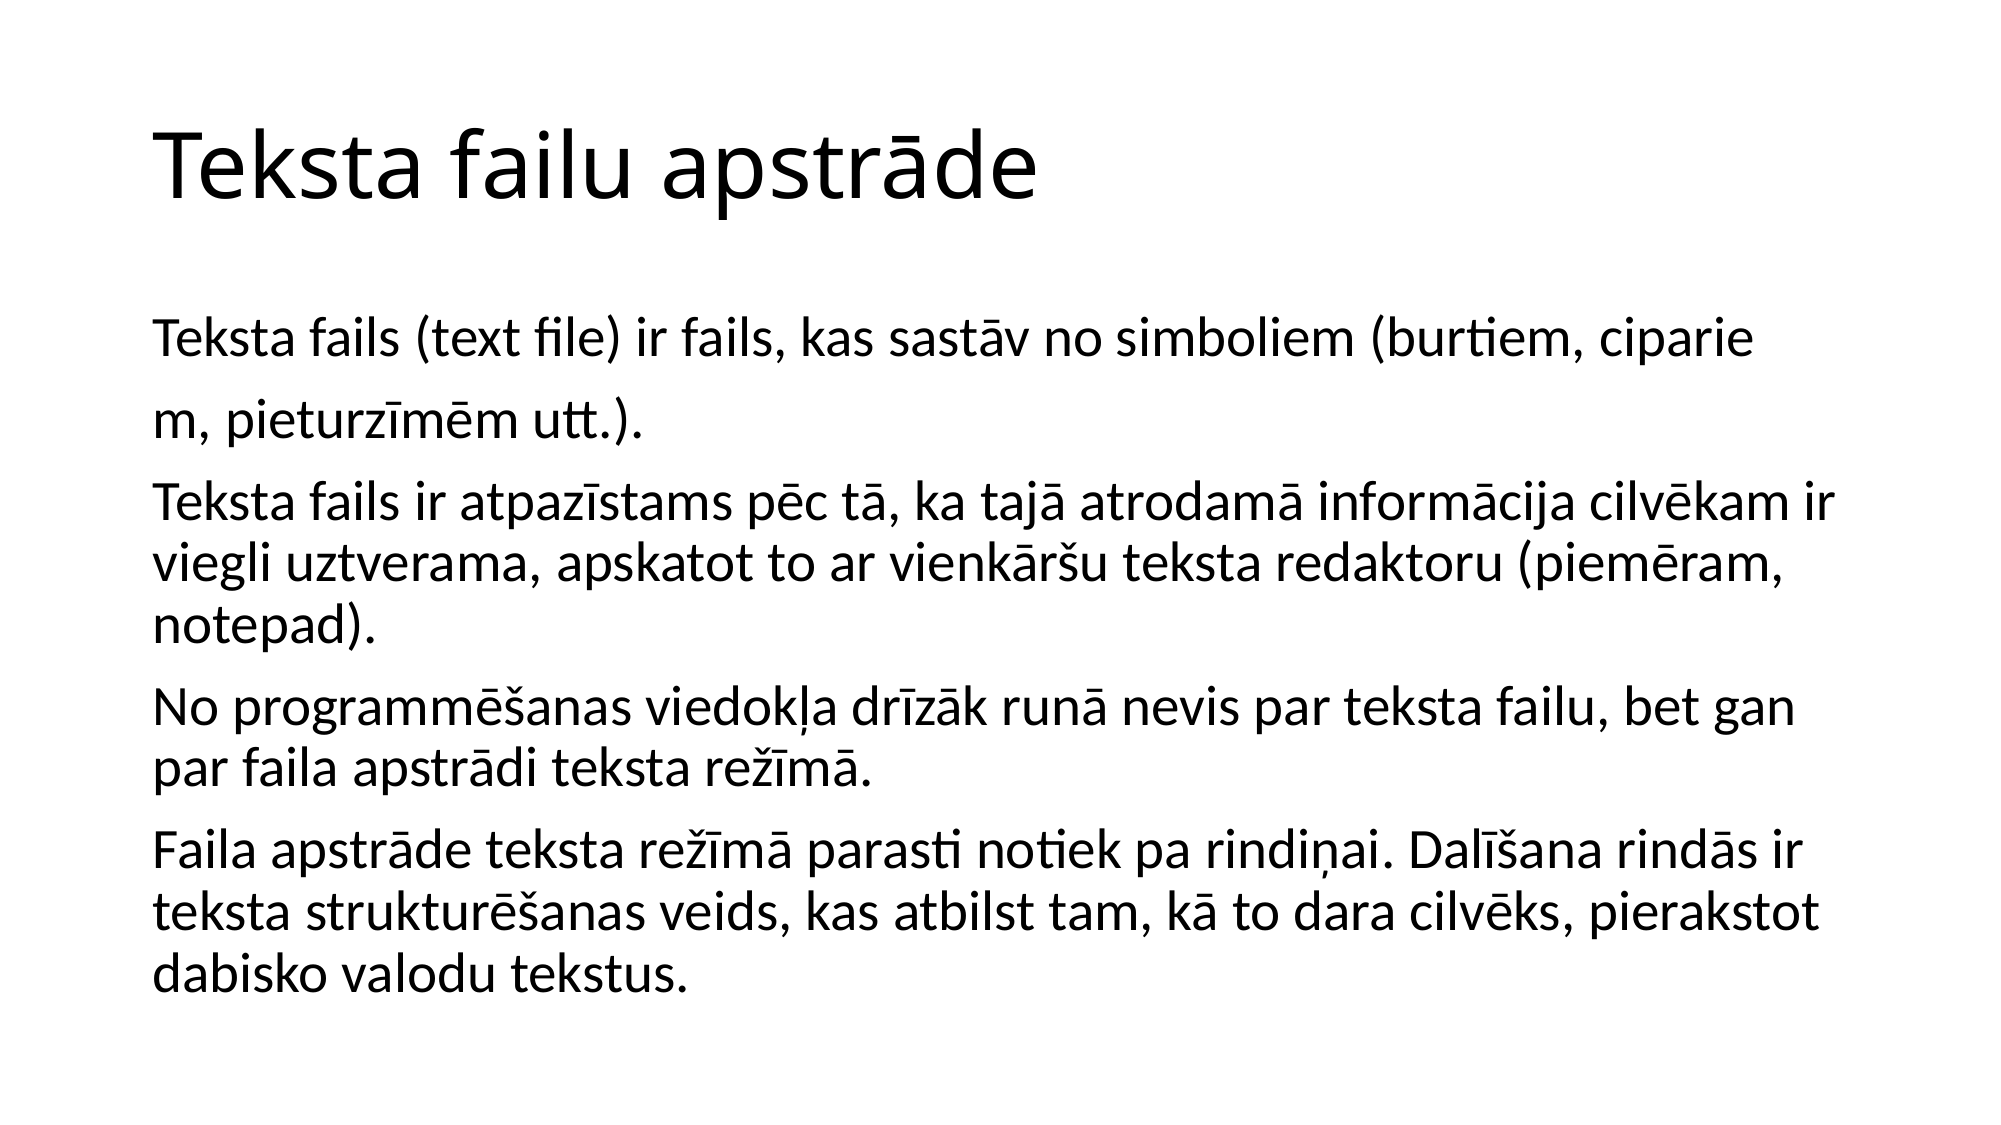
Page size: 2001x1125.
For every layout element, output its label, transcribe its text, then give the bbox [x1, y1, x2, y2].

list Teksta fails (text file) ir fails, kas sastāv no simboliem (burtiem, ciparie m, pieturzīmēm utt.). Teksta fails ir atpazīstams pēc tā, ka tajā atrodamā informācija cilvēkam ir viegli uztverama, apskatot to ar vienkāršu teksta redaktoru (piemēram, notepad). No programmēšanas viedokļa drīzāk runā nevis par teksta failu, bet gan par faila apstrādi teksta režīmā. Faila apstrāde teksta režīmā parasti notiek pa rindiņai. Dalīšana rindās ir teksta strukturēšanas veids, kas atbilst tam, kā to dara cilvēks, pierakstot dabisko valodu tekstus. [137, 299, 1863, 1014]
title Teksta failu apstrāde [137, 59, 1863, 278]
